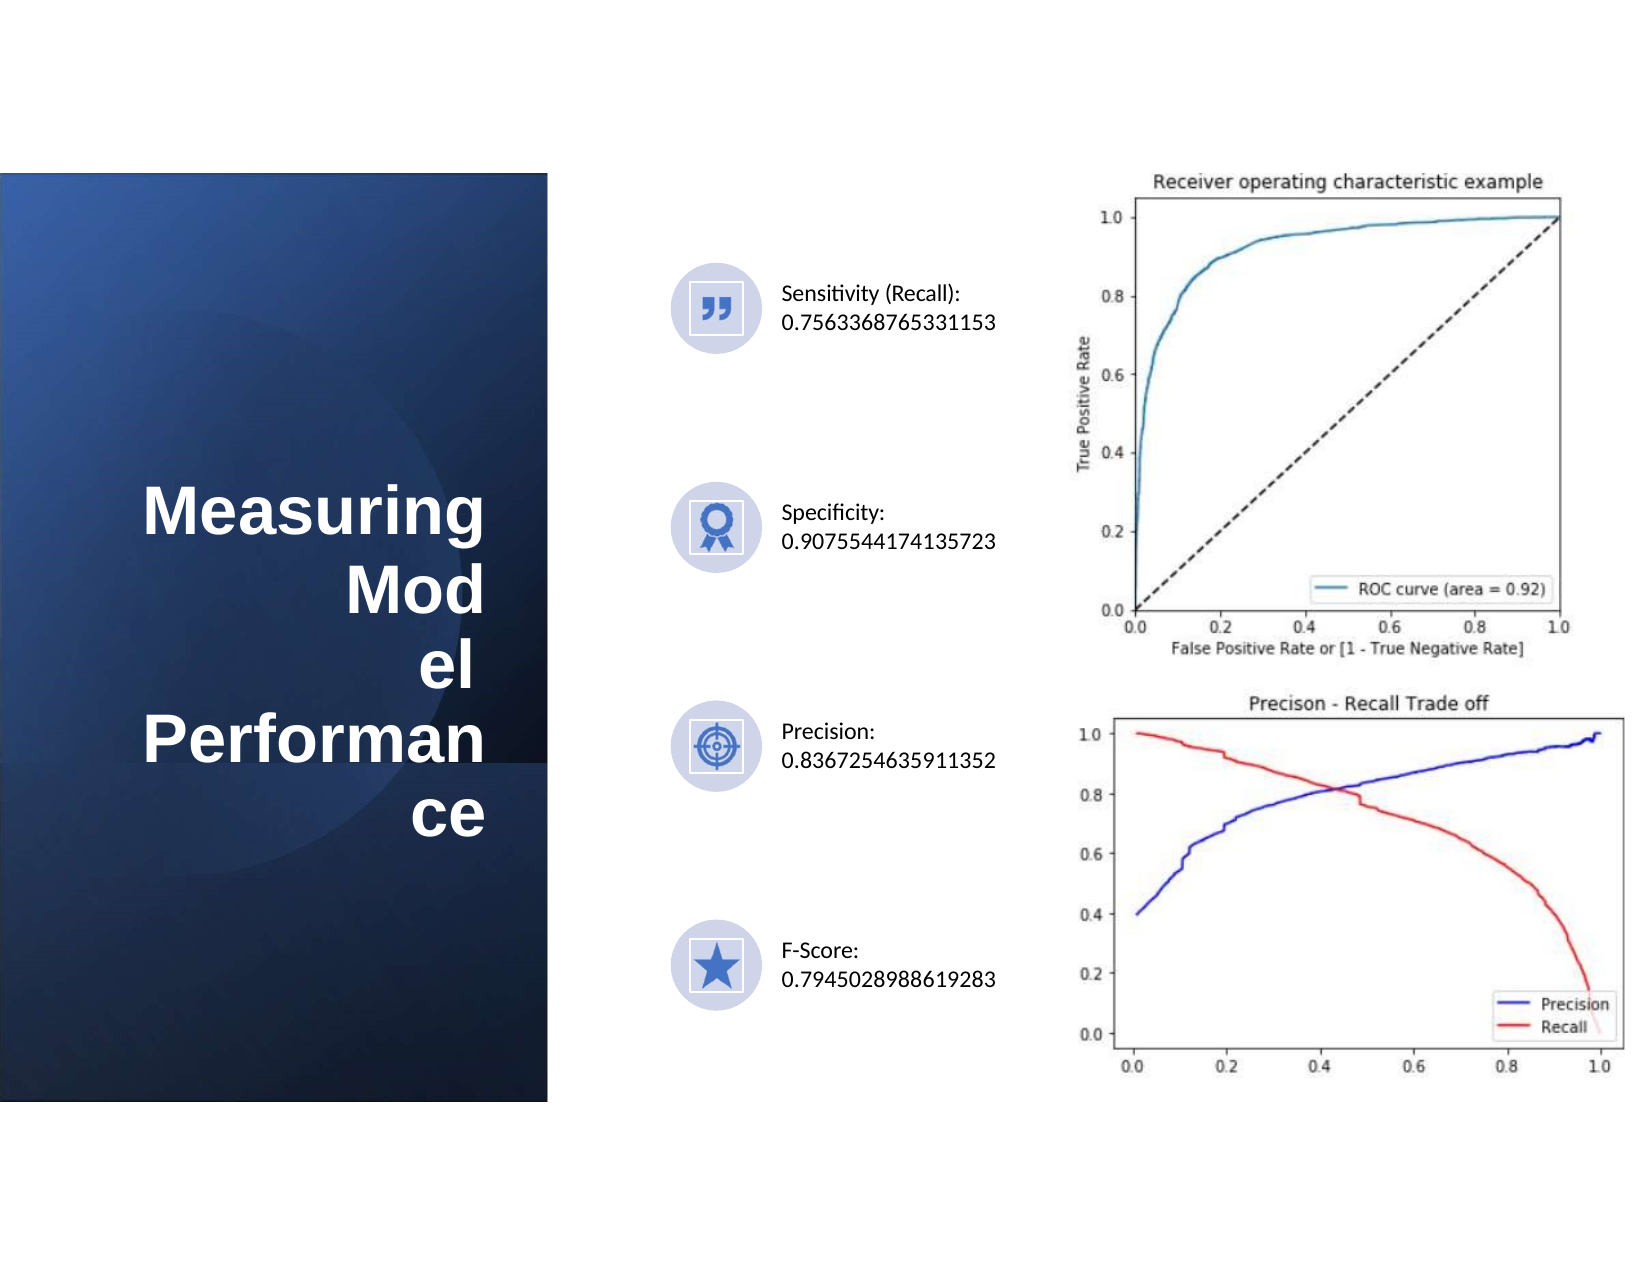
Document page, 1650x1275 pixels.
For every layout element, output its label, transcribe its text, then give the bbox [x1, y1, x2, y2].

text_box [670, 481, 763, 574]
text_box F-Score: 0.7945028988619283 [779, 932, 999, 993]
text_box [0, 173, 548, 1102]
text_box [670, 700, 763, 793]
text_box Specificity: 0.9075544174135723 [779, 494, 999, 555]
text_box [1068, 173, 1625, 1078]
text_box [670, 919, 763, 1011]
text_box Sensitivity (Recall): 0.7563368765331153 [779, 276, 999, 336]
text_box Precision: 0.8367254635911352 [779, 713, 999, 774]
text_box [670, 262, 763, 355]
